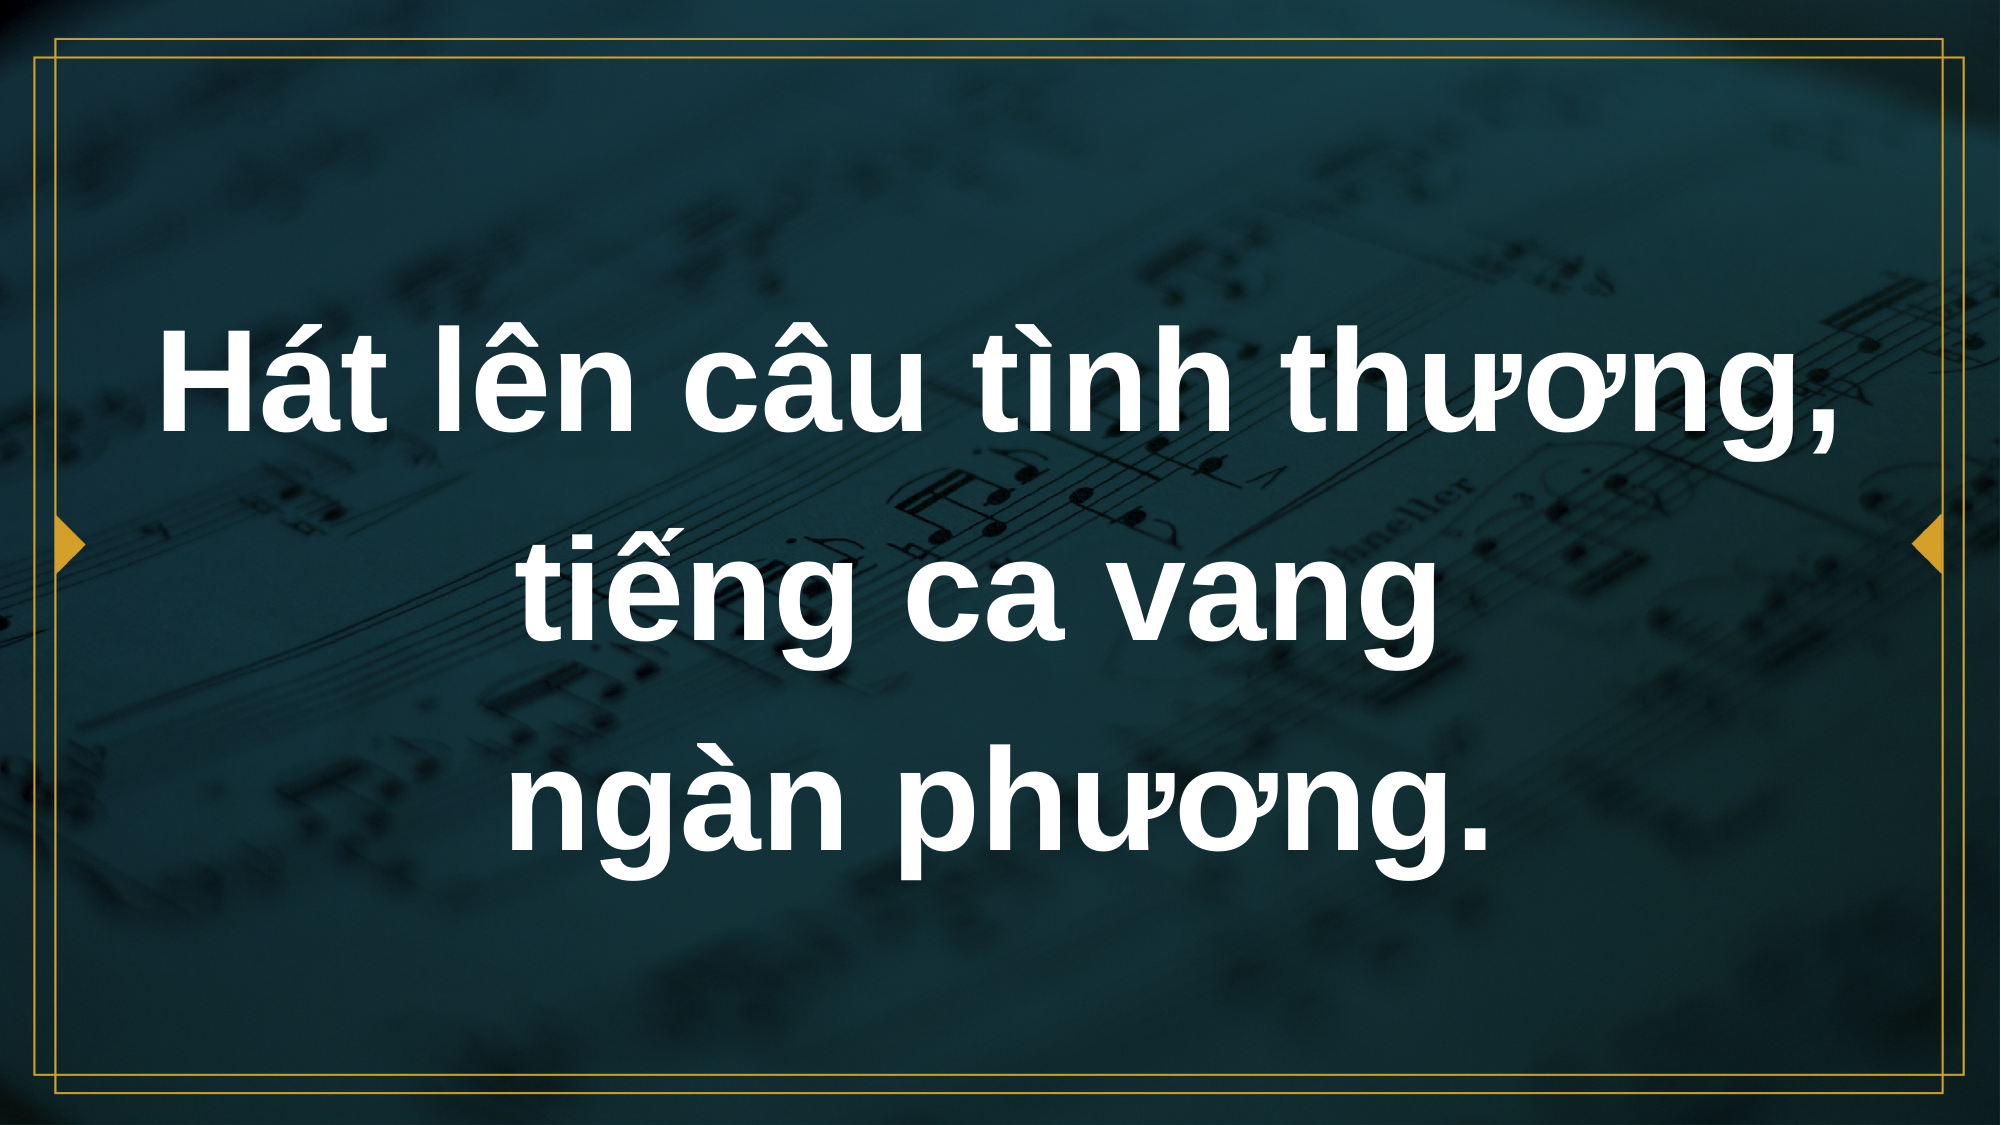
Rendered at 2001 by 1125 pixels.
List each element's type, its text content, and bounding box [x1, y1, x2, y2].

title Hát lên câu tình thương, tiếng ca vang ngàn phương. [55, 53, 1945, 1077]
picture [0, 0, 2000, 1125]
